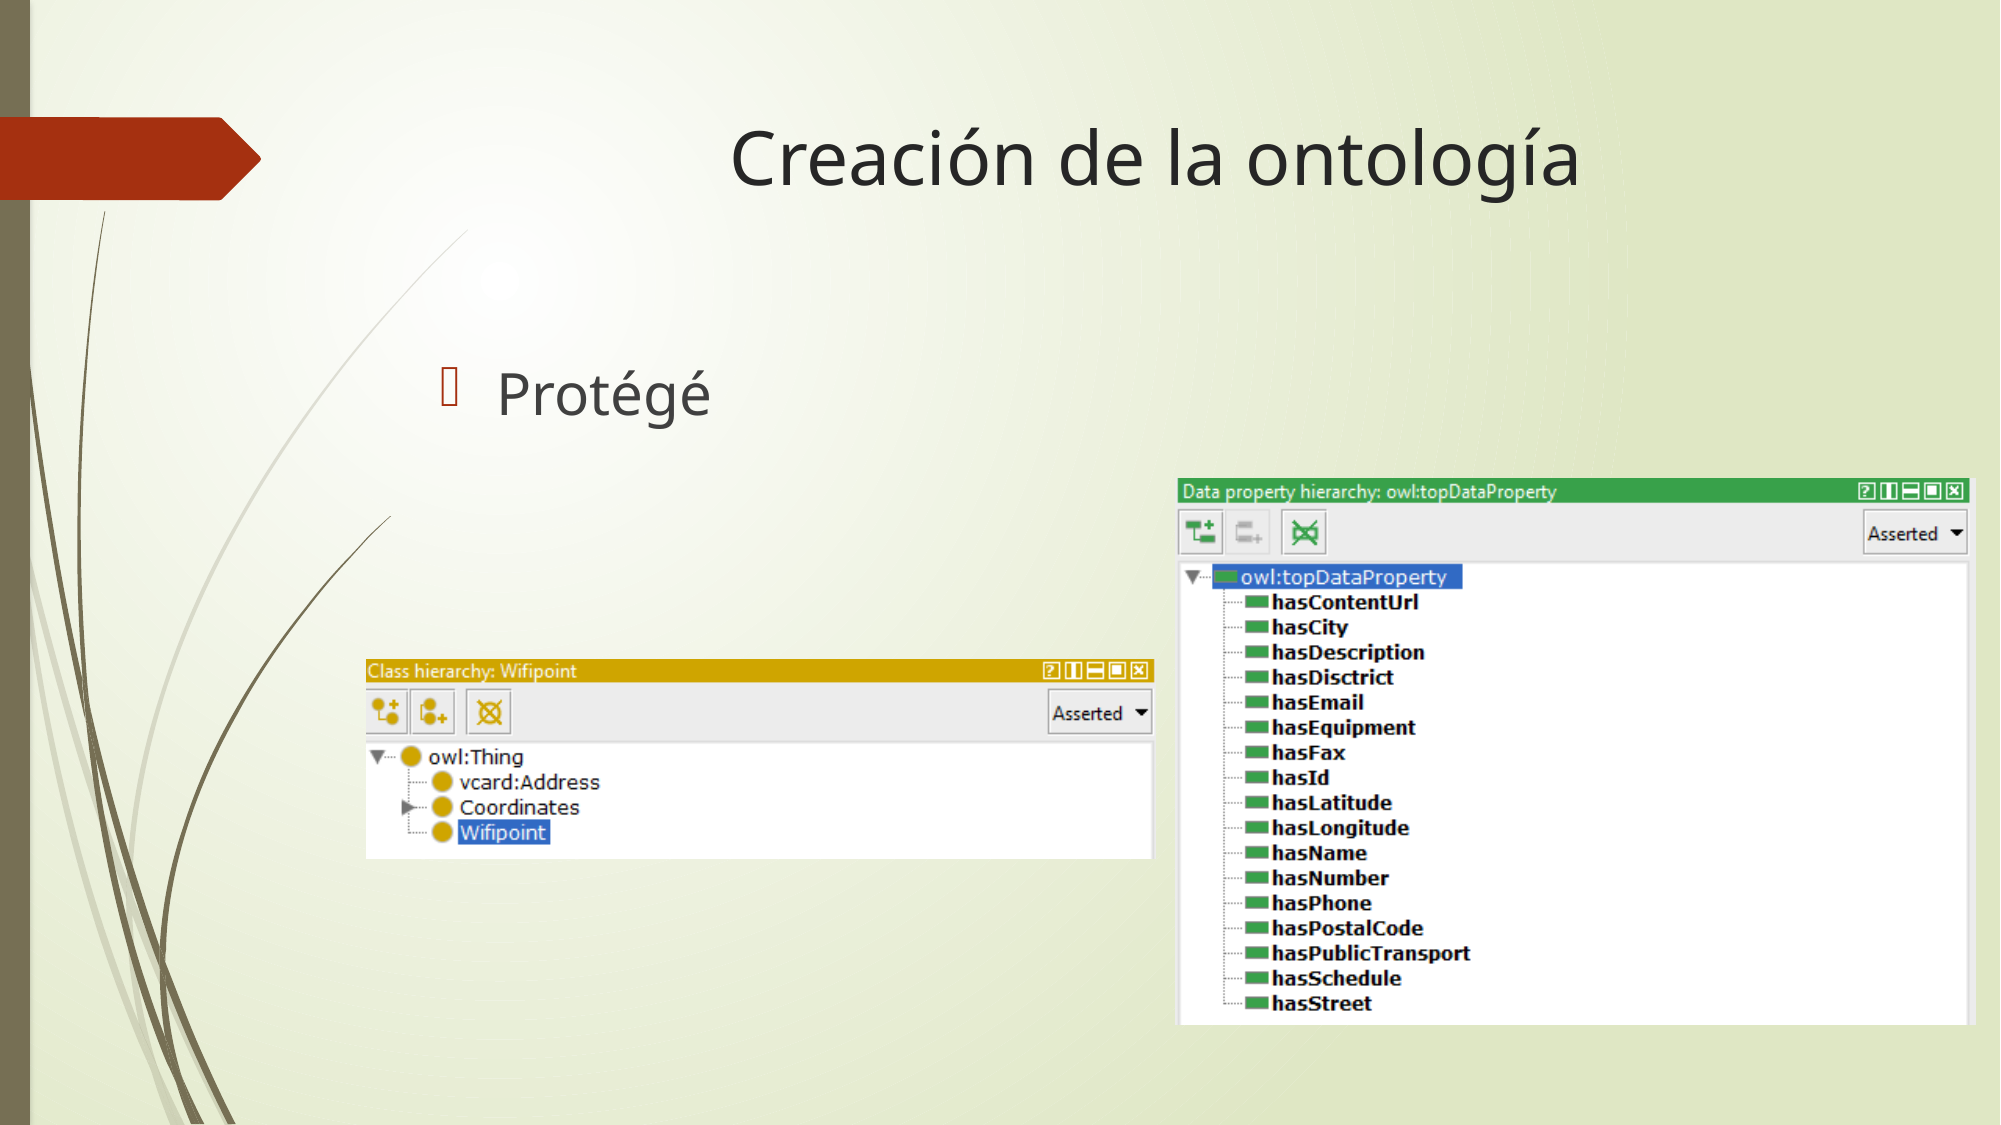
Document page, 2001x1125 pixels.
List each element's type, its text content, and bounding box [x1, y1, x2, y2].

picture [366, 659, 1157, 859]
picture [1174, 478, 1976, 1025]
list Protégé [424, 350, 1888, 970]
title Creación de la ontología [425, 102, 1888, 313]
